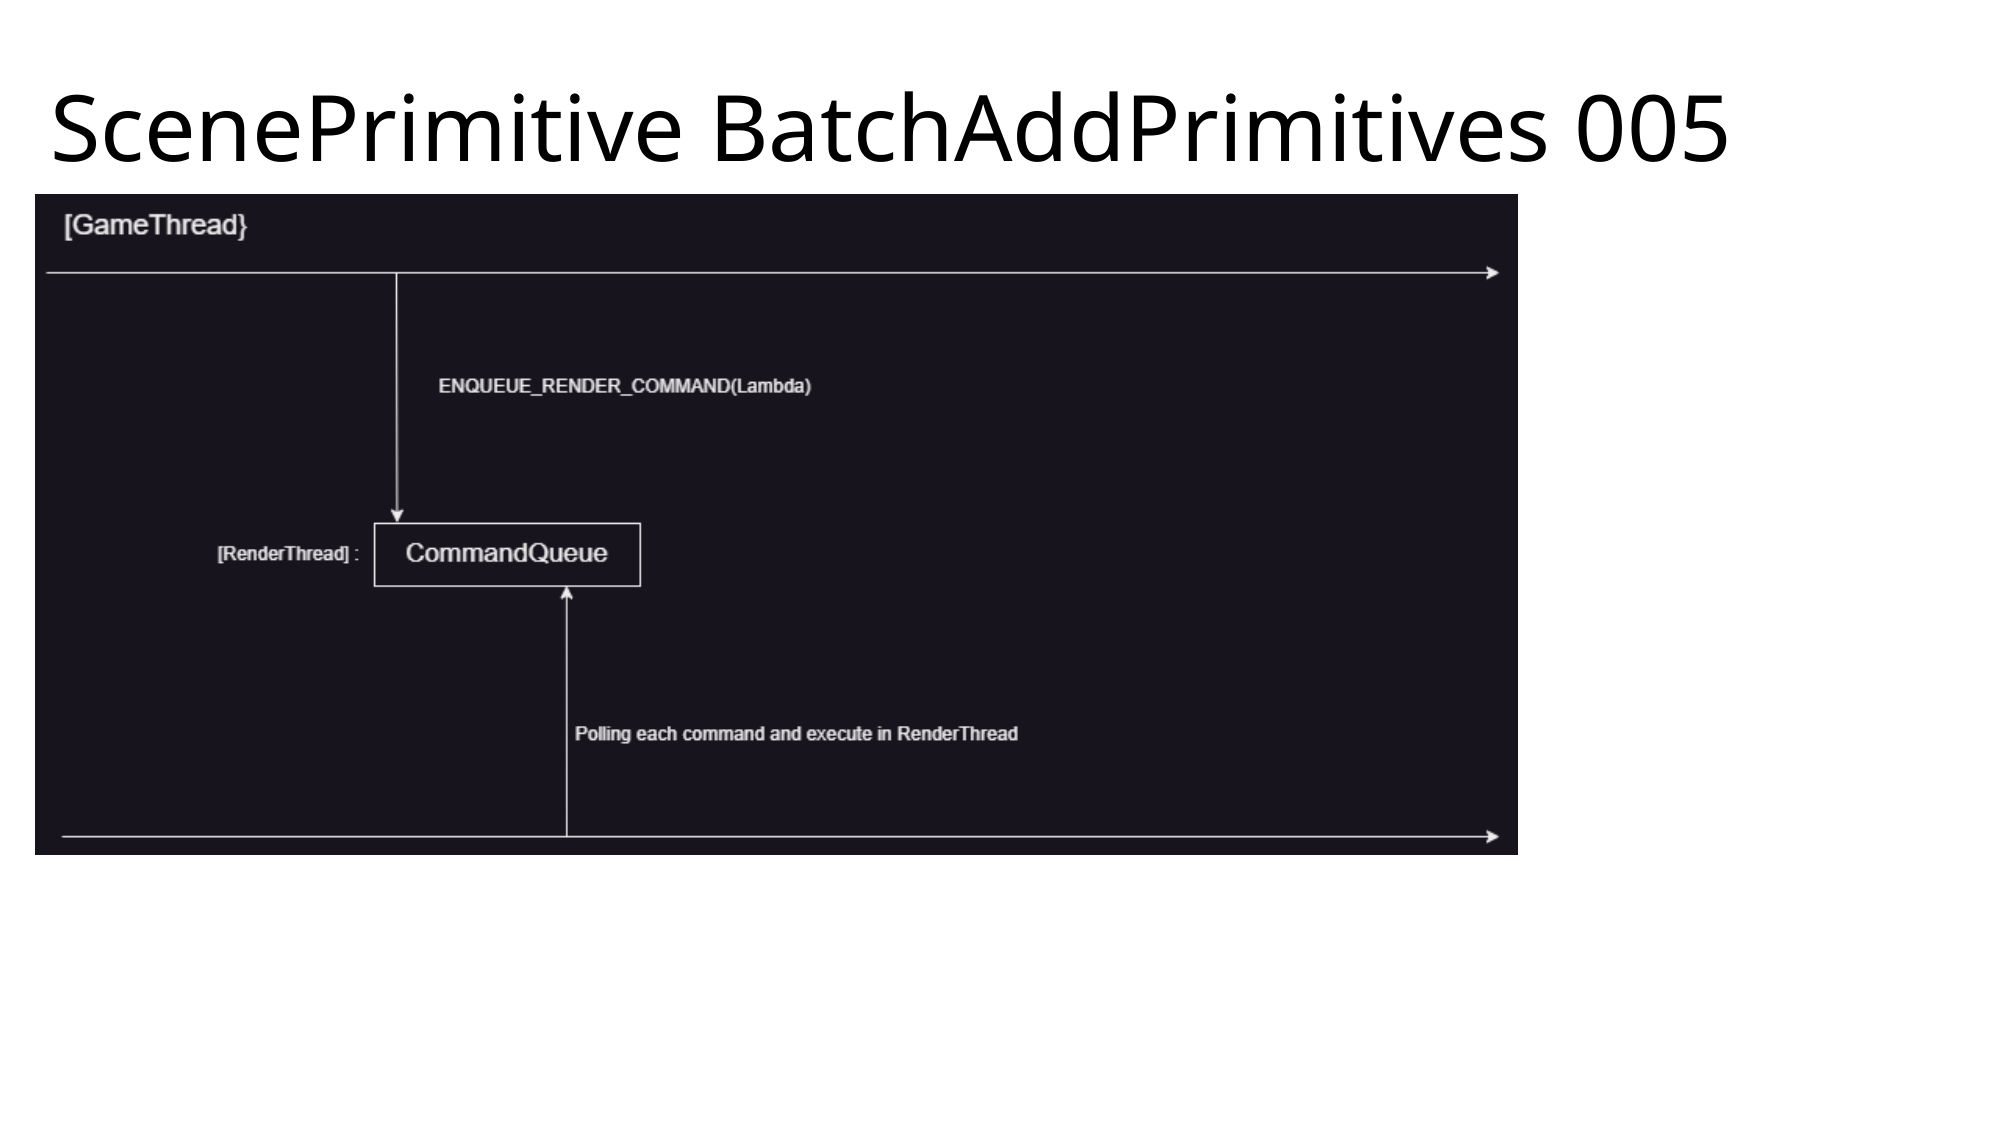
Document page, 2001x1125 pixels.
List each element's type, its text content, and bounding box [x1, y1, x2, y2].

text_box ScenePrimitive BatchAddPrimitives 005 [34, 67, 1760, 195]
picture [34, 194, 1518, 855]
